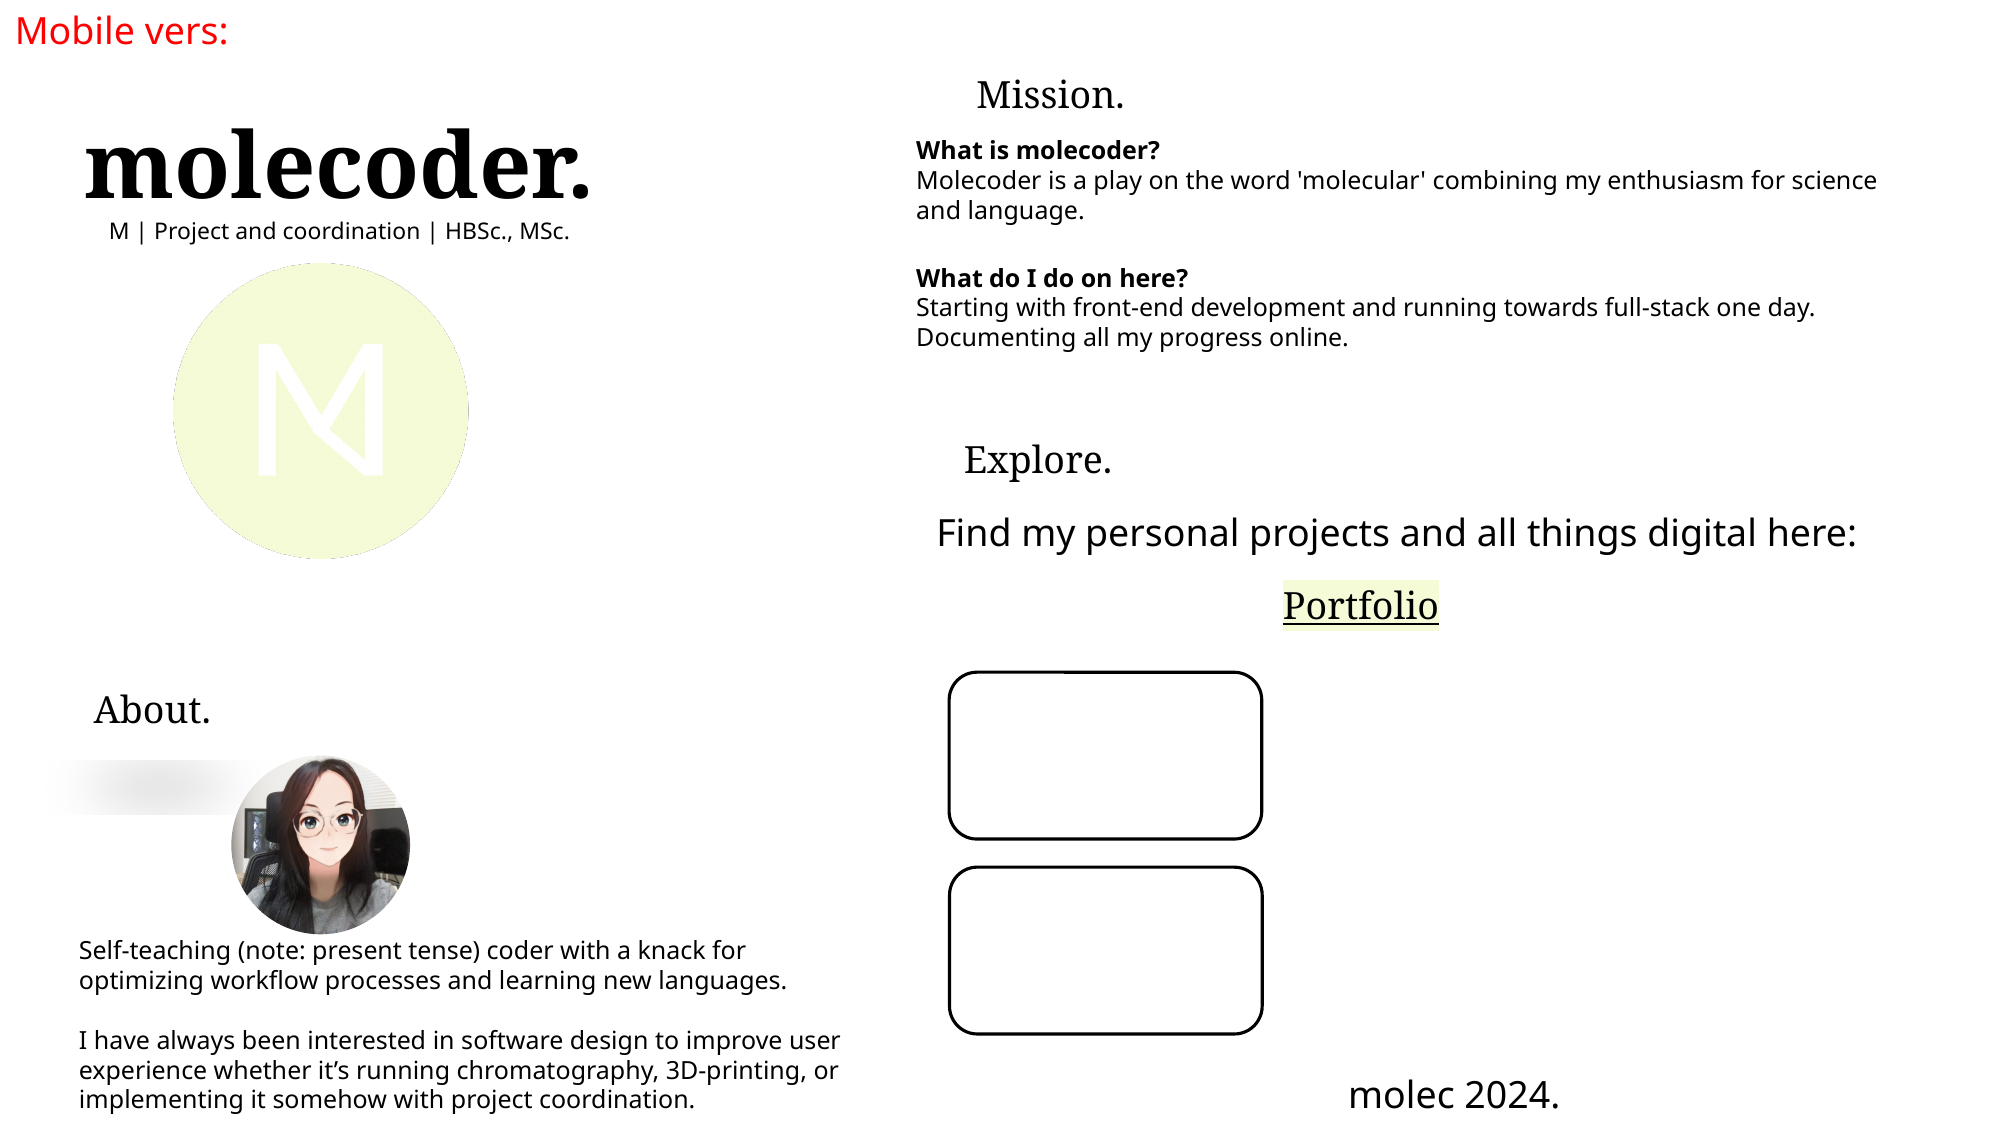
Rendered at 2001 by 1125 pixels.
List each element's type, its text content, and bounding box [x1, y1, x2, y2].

text_box Find my personal projects and all things digital here: [921, 501, 1882, 562]
text_box Mission. [961, 63, 1967, 124]
text_box molec 2024. [1333, 1064, 1576, 1124]
text_box About. [78, 679, 955, 739]
text_box What is molecoder? Molecoder is a play on the word 'molecular' combining my enthusiasm for science and language. [901, 127, 1902, 233]
text_box [947, 865, 1264, 1036]
text_box Mobile vers: [0, 0, 260, 60]
text_box Explore. [949, 429, 1954, 489]
text_box Self-teaching (note: present tense) coder with a knack for optimizing workflow processes and learning new languages. I have always been interested in software design to improve user experience whether it’s running chromatography, 3D-printing, or implementing it somehow with project coordination. [64, 926, 867, 1122]
picture [230, 755, 411, 935]
text_box What do I do on here? Starting with front-end development and running towards full-stack one day. Documenting all my progress online. [901, 254, 1902, 360]
text_box [947, 670, 1264, 841]
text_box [39, 98, 641, 652]
text_box Portfolio [1268, 574, 1474, 635]
